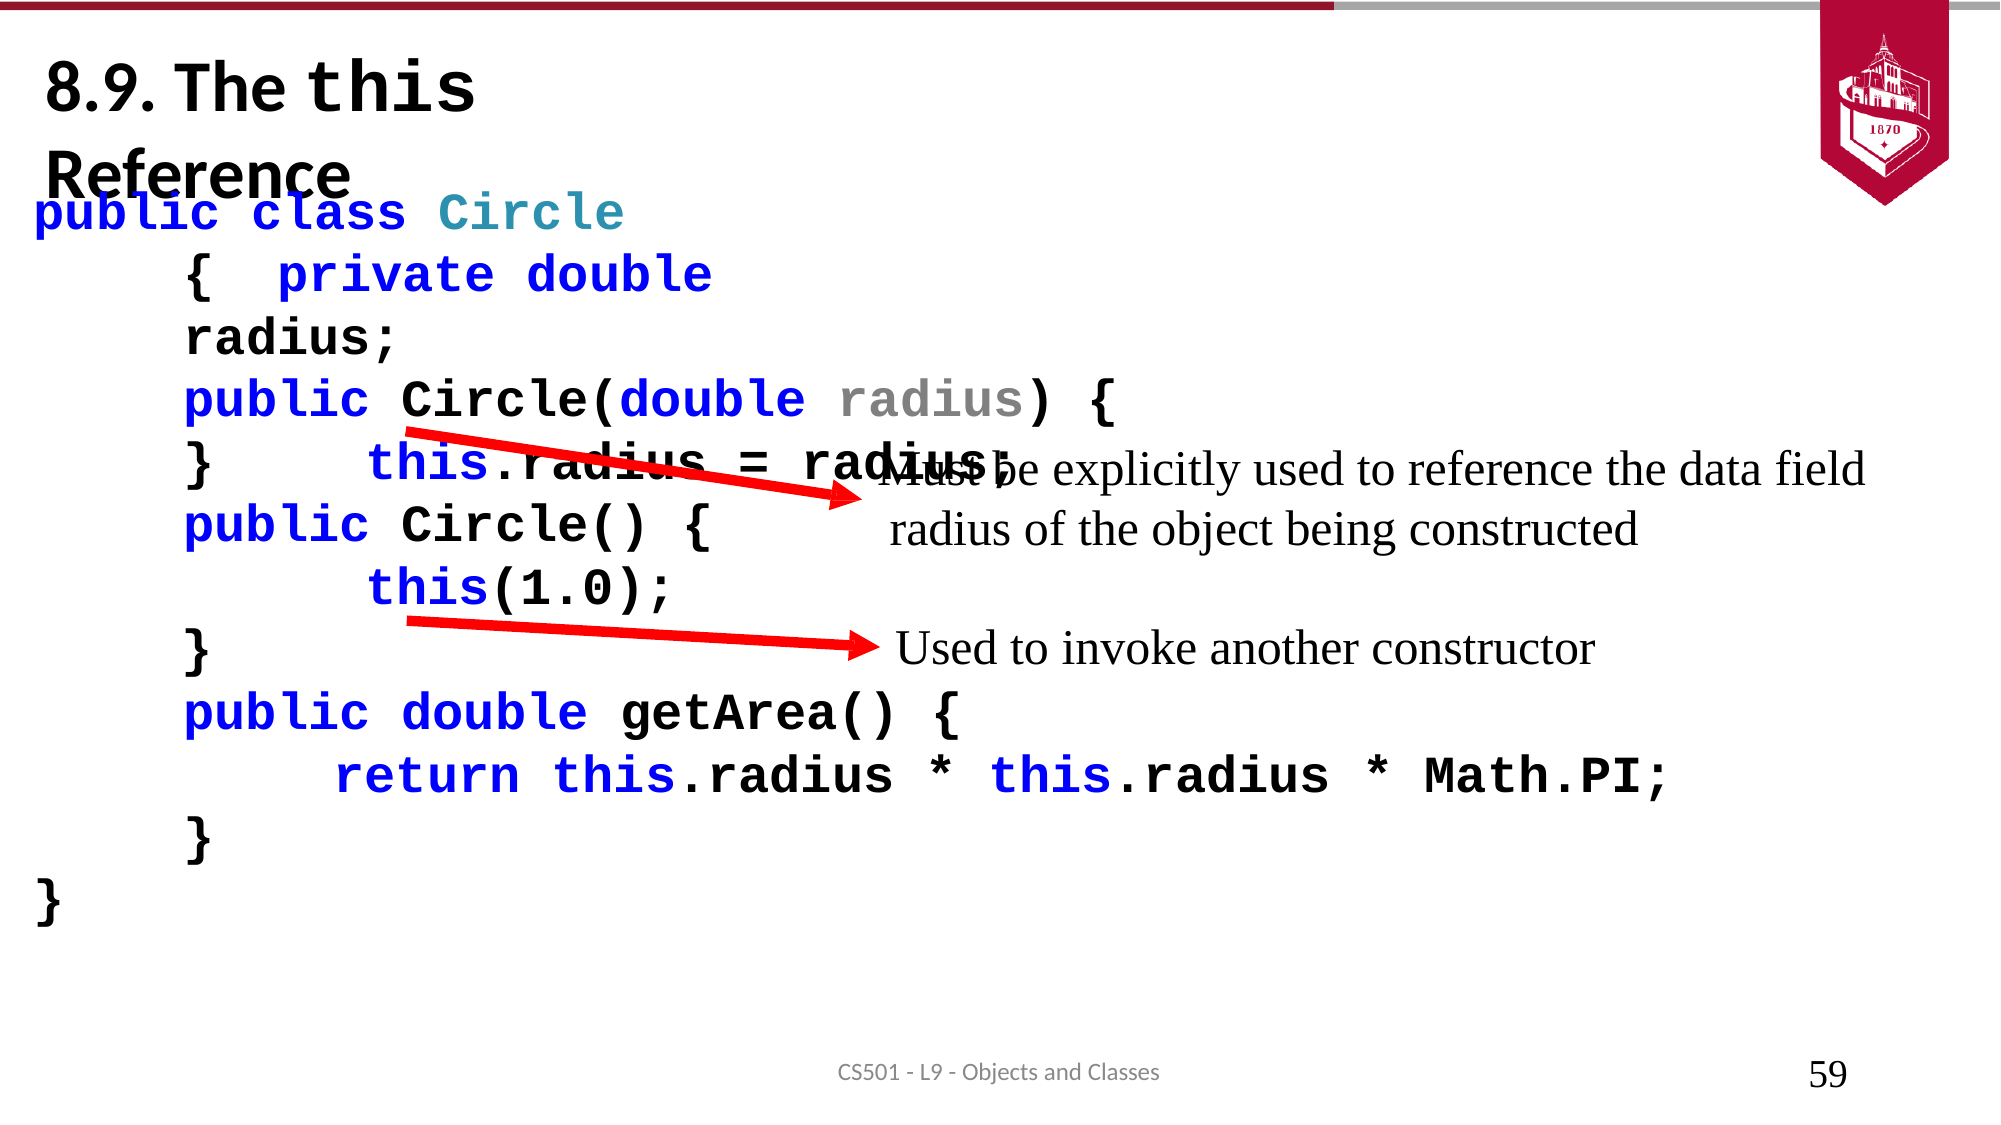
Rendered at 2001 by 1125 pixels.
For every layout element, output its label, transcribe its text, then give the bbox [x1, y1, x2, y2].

text_box [404, 426, 863, 511]
slide_number 55 [1802, 1049, 1856, 1125]
footer CS501 - L9 - Objects and Classes [835, 1054, 1164, 1125]
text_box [0, 0, 2000, 206]
list public class Circle { private double radius; public Circle(double radius) { this.radius = radius; [31, 217, 1124, 675]
text_box Must be explicitly used to reference the data field radius of the object being constructed [875, 434, 1869, 556]
text_box Used to invoke another constructor [893, 612, 1600, 675]
text_box public double getArea() { return this.radius * this.radius * Math.PI; } } [31, 675, 1680, 928]
text_box [406, 615, 881, 661]
text_box } public Circle() { this(1.0); } [181, 425, 717, 675]
